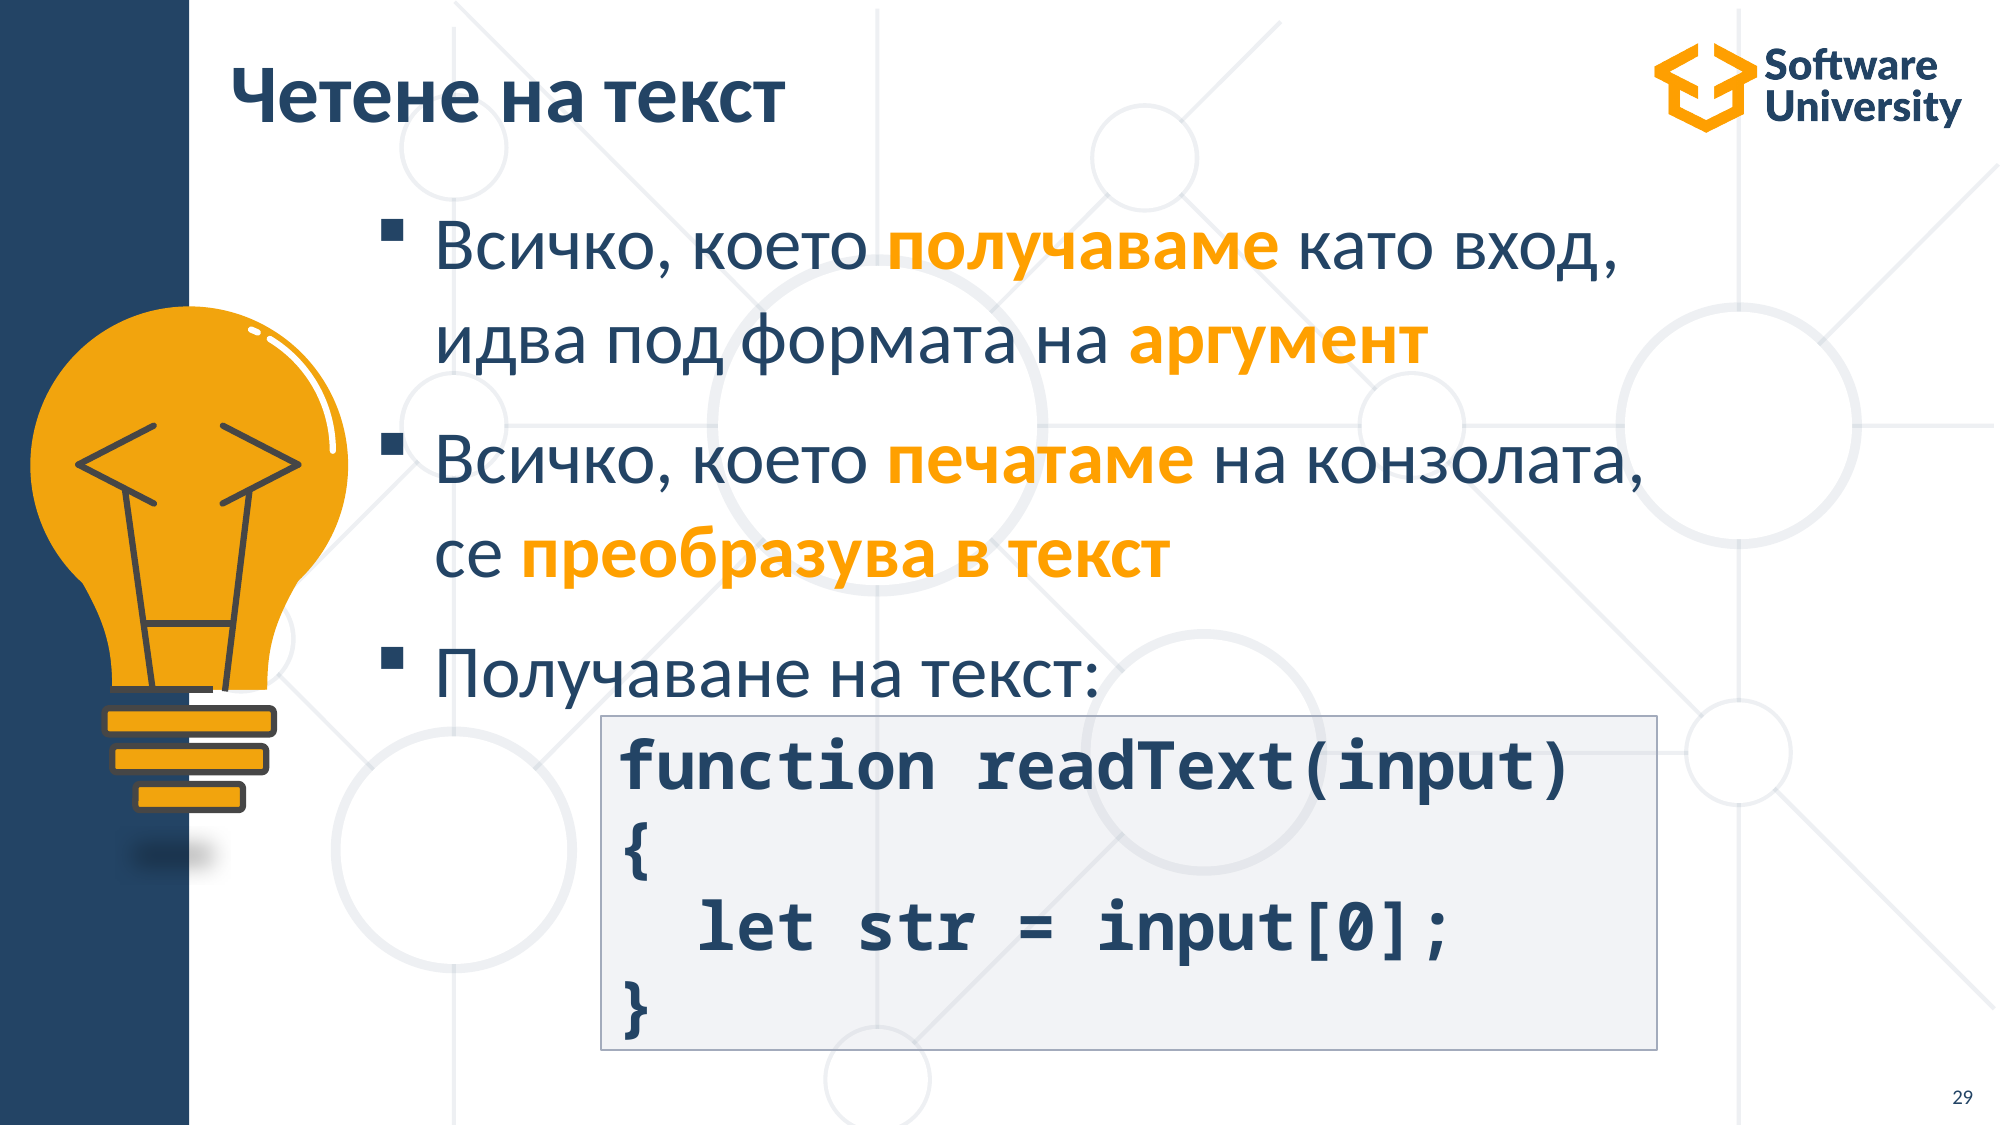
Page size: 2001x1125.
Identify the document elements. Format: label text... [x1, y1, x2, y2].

picture [1641, 31, 1973, 145]
text_box 29 [1927, 1067, 1989, 1117]
text_box function readText(input) { let str = input[0]; } [601, 715, 1657, 1051]
title Четене на текст [212, 16, 1628, 162]
list Всичко, което получаваме като вход, идва под формата на аргумент Всичко, което печатаме на конзолата, се преобразува в текст Получаване на текст: [357, 183, 1968, 1035]
